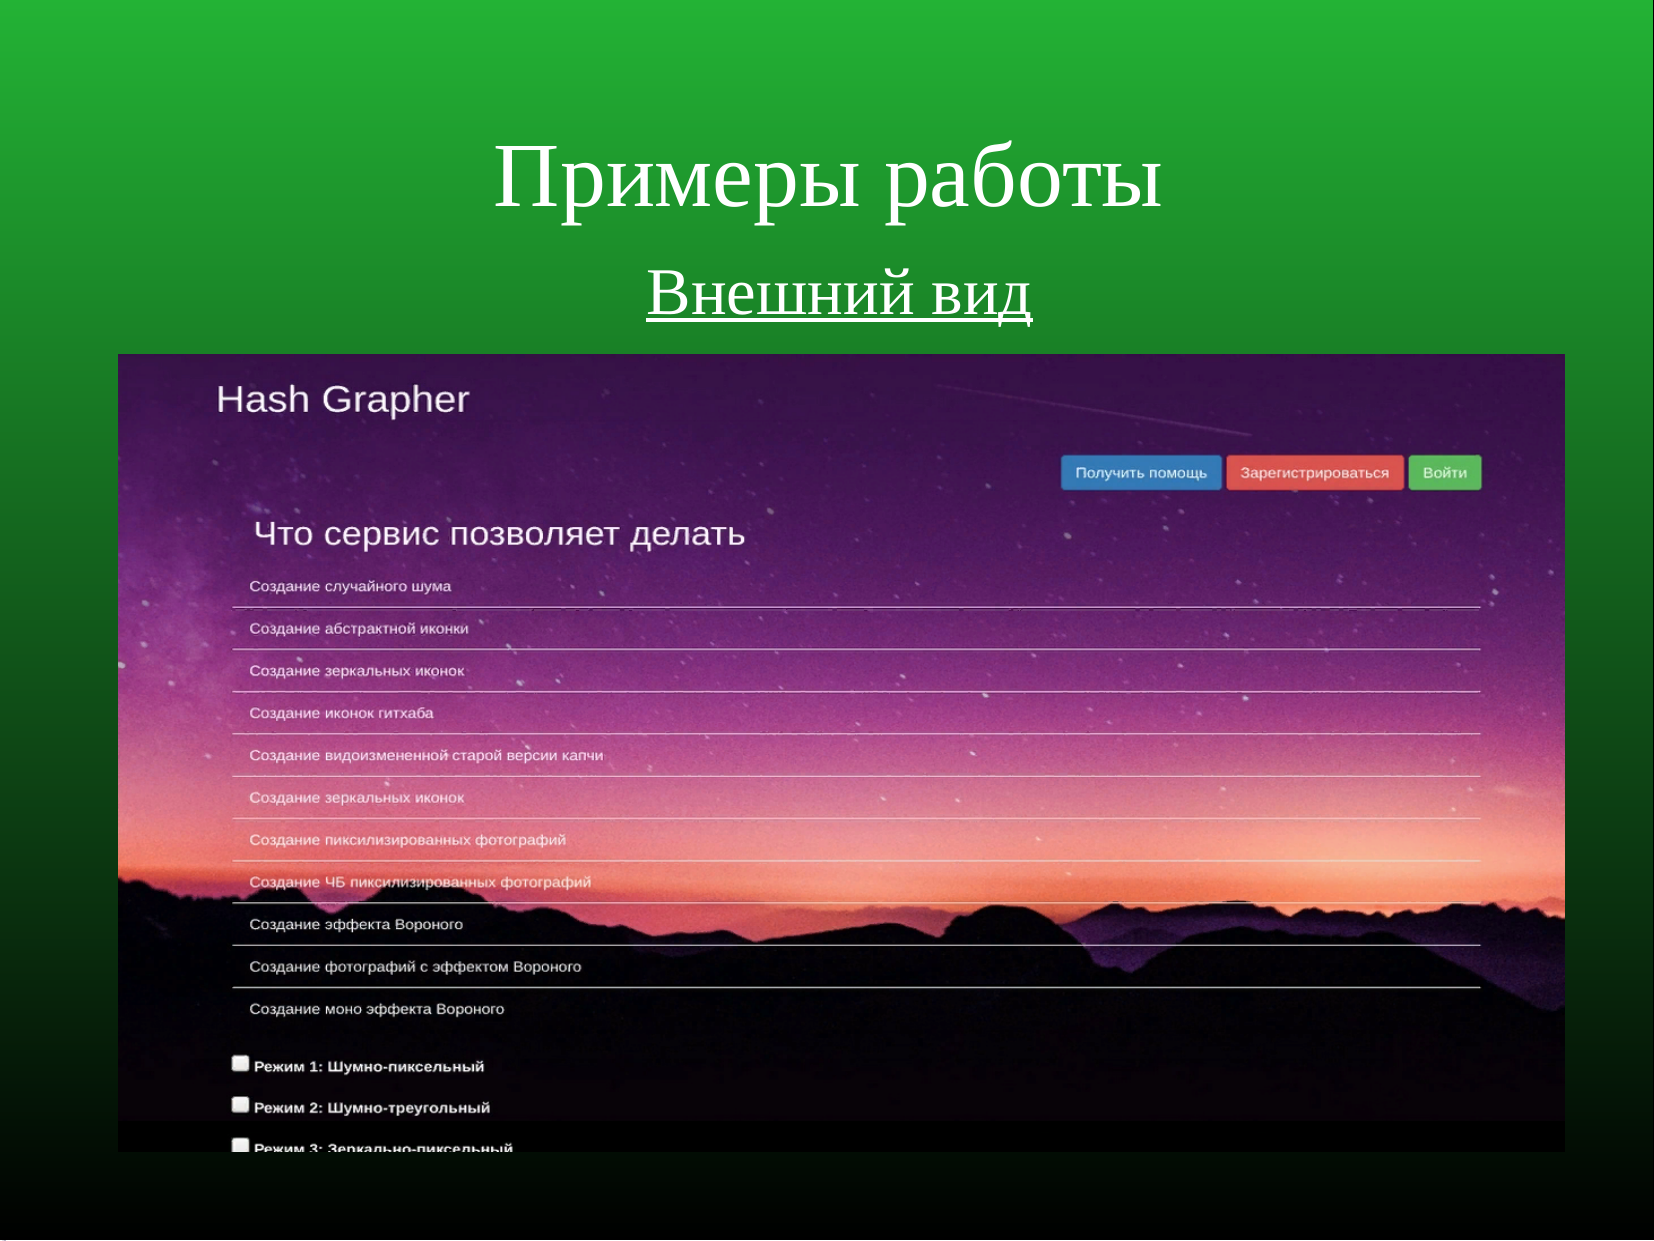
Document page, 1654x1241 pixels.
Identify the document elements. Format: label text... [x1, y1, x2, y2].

text_box Внешний вид [147, 250, 1533, 325]
picture [117, 354, 1565, 1152]
text_box Примеры работы [123, 73, 1536, 266]
